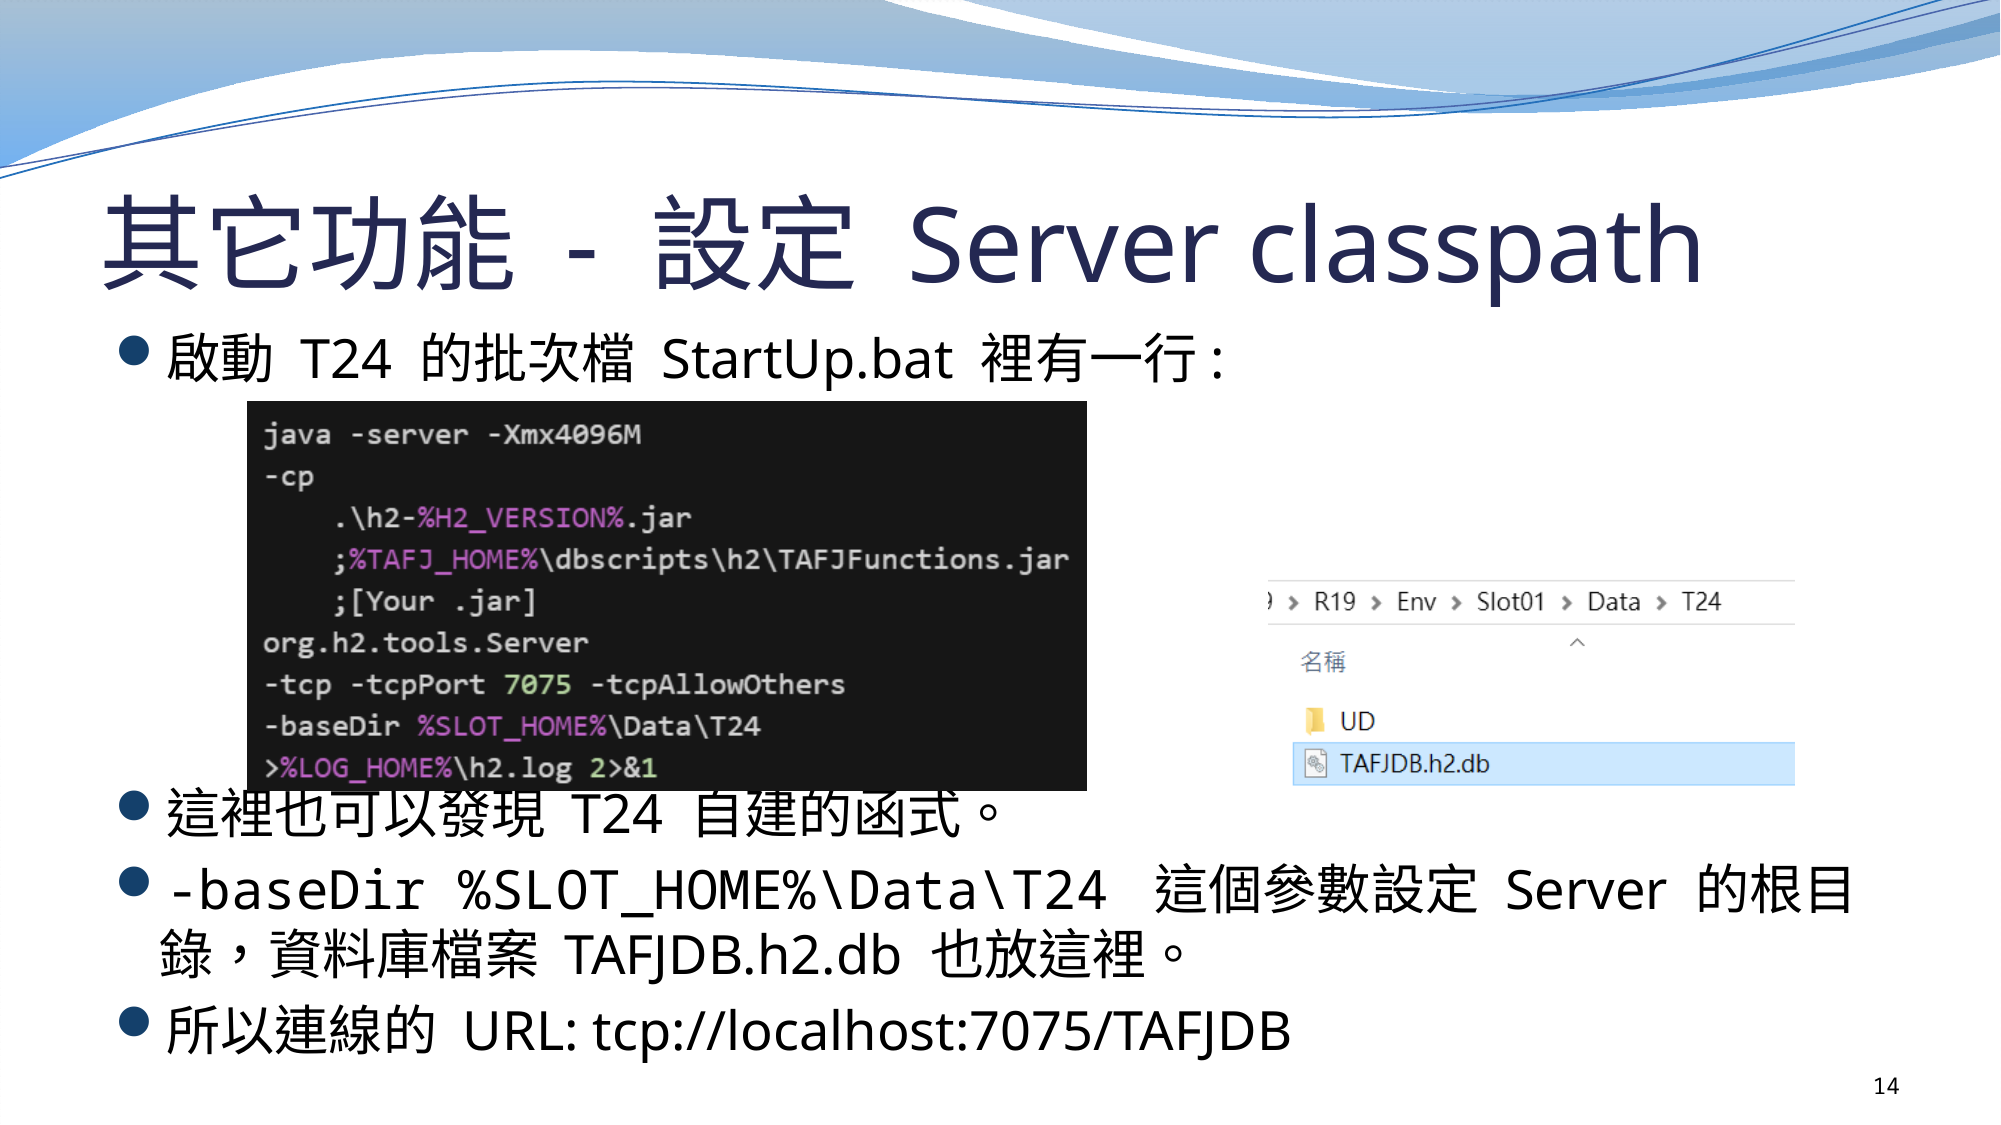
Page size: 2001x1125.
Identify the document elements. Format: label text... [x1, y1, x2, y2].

slide_number 14 [1733, 1042, 1900, 1103]
picture [247, 401, 1087, 791]
picture [1268, 571, 1795, 791]
title 其它功能 - 設定 Server classpath [99, 115, 1900, 303]
list 啟動 T24 的批次檔 StartUp.bat 裡有一行: 這裡也可以發現 T24 自建的函式。 -baseDir %SLOT_HOME%\Data\T24 這個參數設定 Server 的根目錄，資料庫檔案 TAFJDB.h2.db 也放這裡。 所以連線的 URL: tcp://localhost:7075/TAFJDB [99, 317, 1900, 1125]
